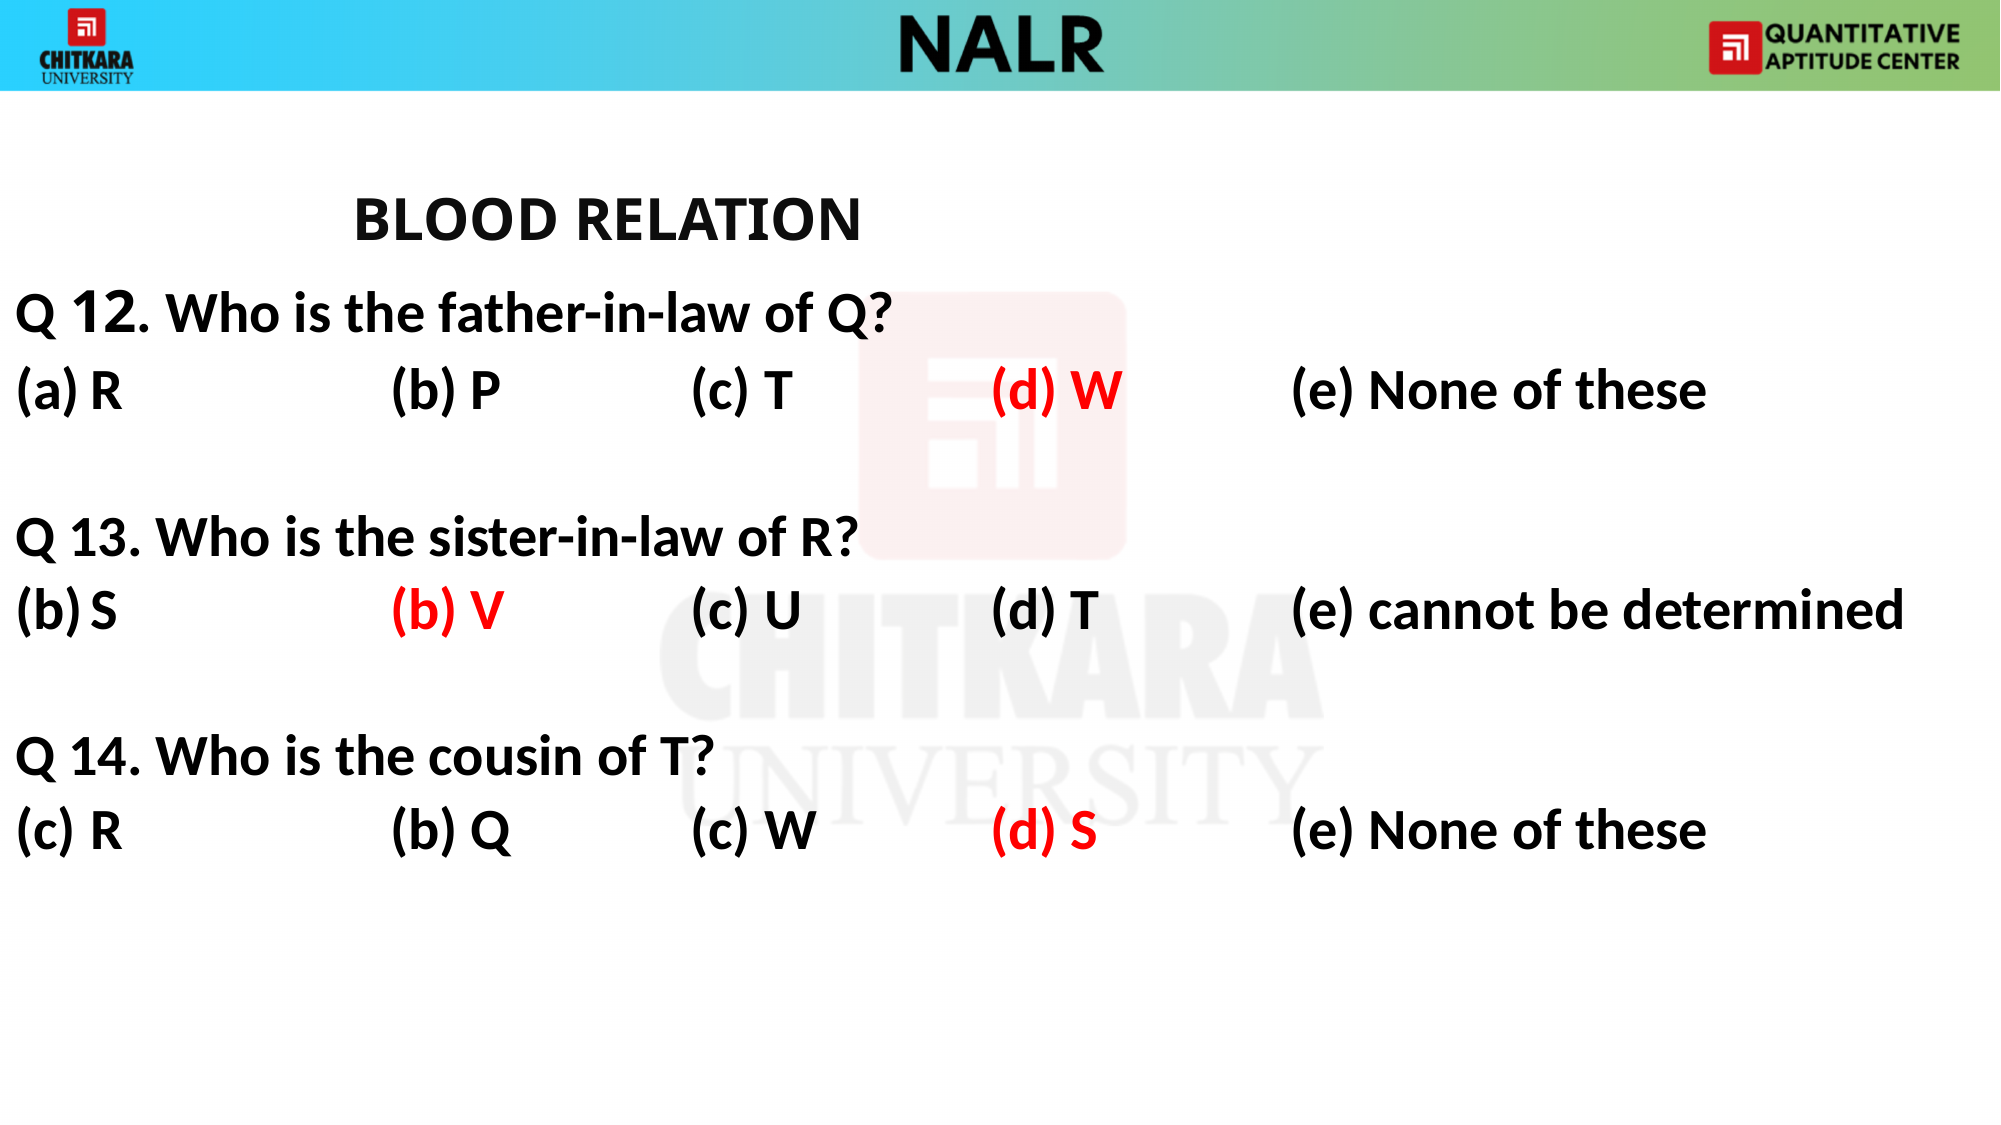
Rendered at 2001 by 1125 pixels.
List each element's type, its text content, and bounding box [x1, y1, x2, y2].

title [0, 31, 1917, 142]
list BLOOD RELATION Q 12. Who is the father-in-law of Q? R (b) P (c) T (d) W (e) None of these Q 13. Who is the sister-in-law of R? S (b) V (c) U (d) T (e) cannot be determined Q 14. Who is the cousin of T? R (b) Q (c) W (d) S (e) None of these [0, 175, 1925, 1053]
picture [0, 0, 2000, 1125]
